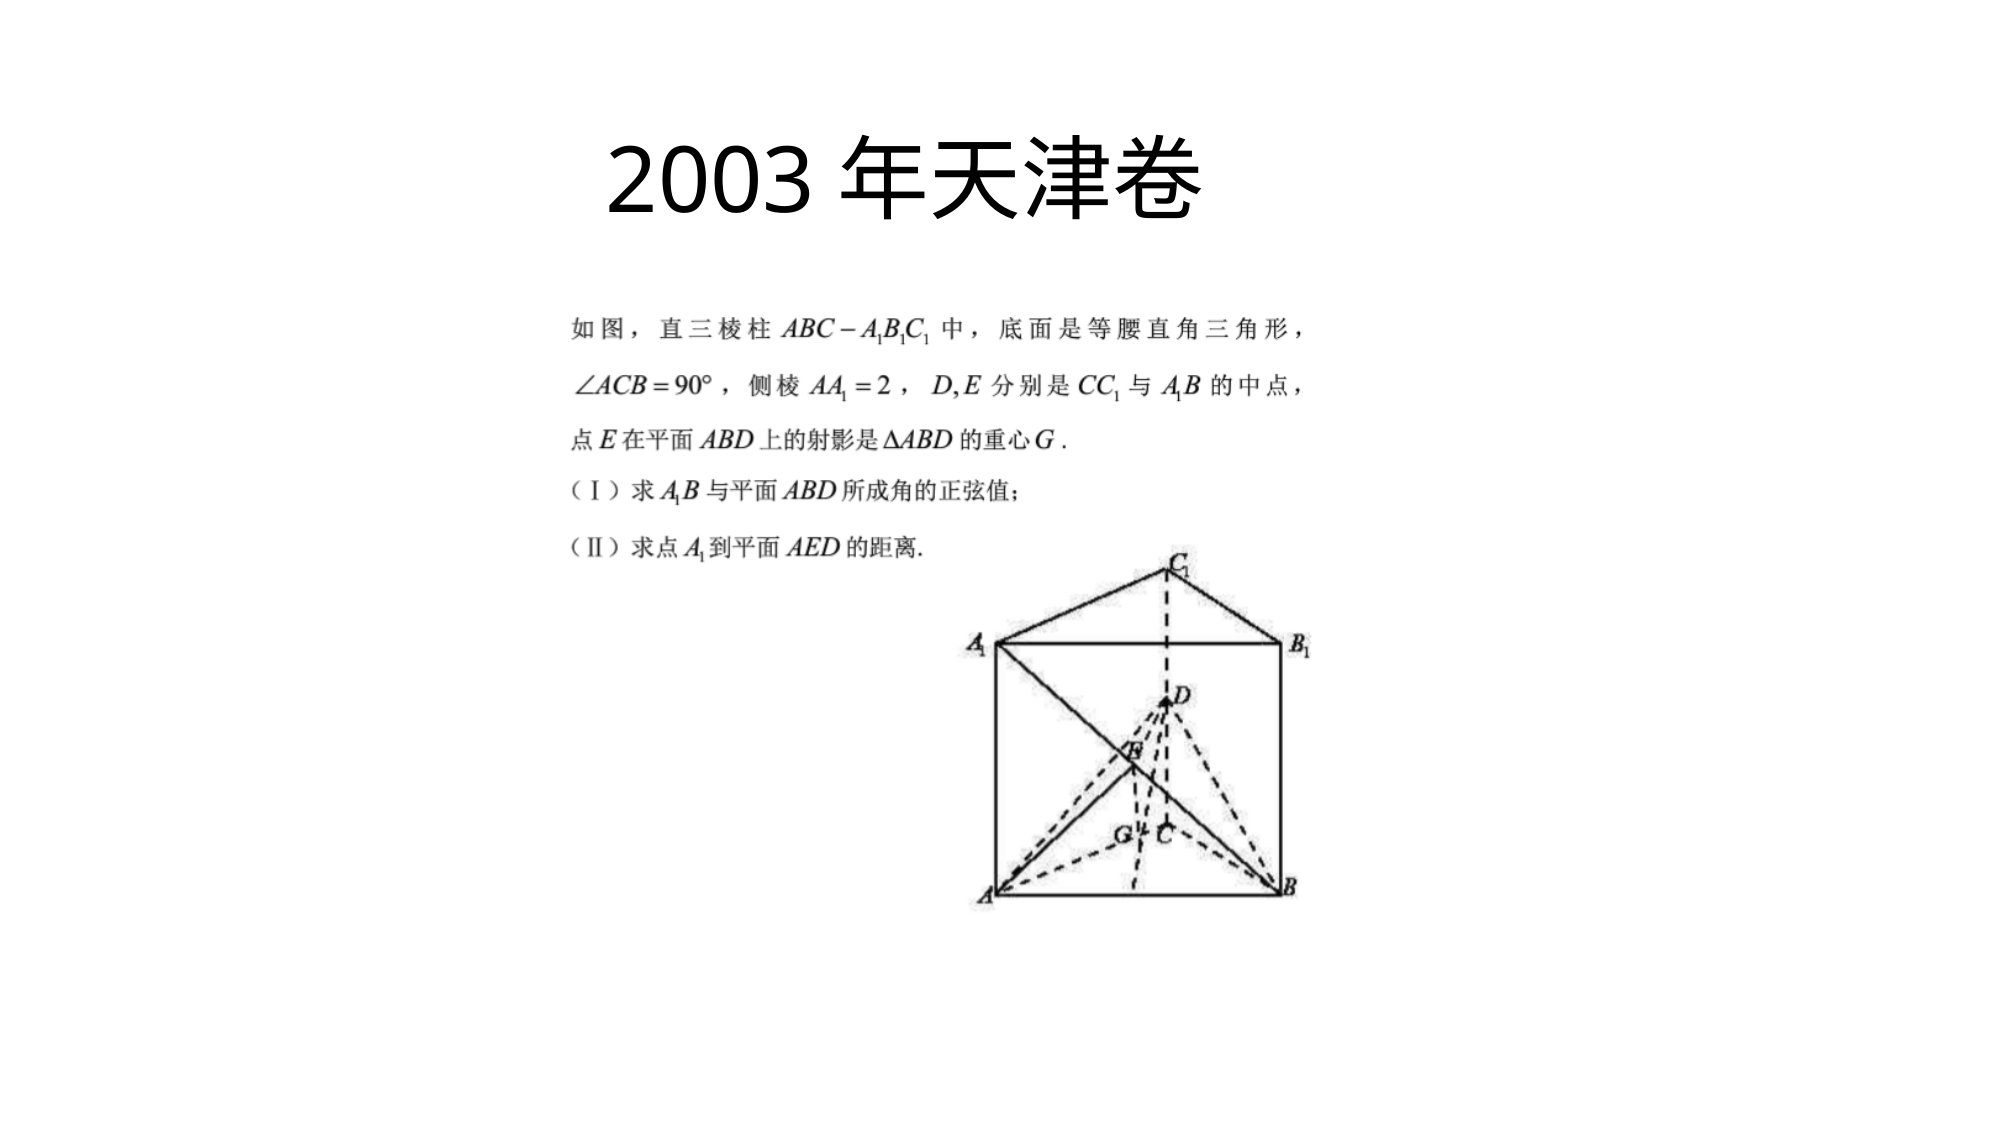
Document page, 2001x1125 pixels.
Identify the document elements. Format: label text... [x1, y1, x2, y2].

text_box 2003年天津卷 [590, 74, 2000, 292]
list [540, 295, 1336, 920]
